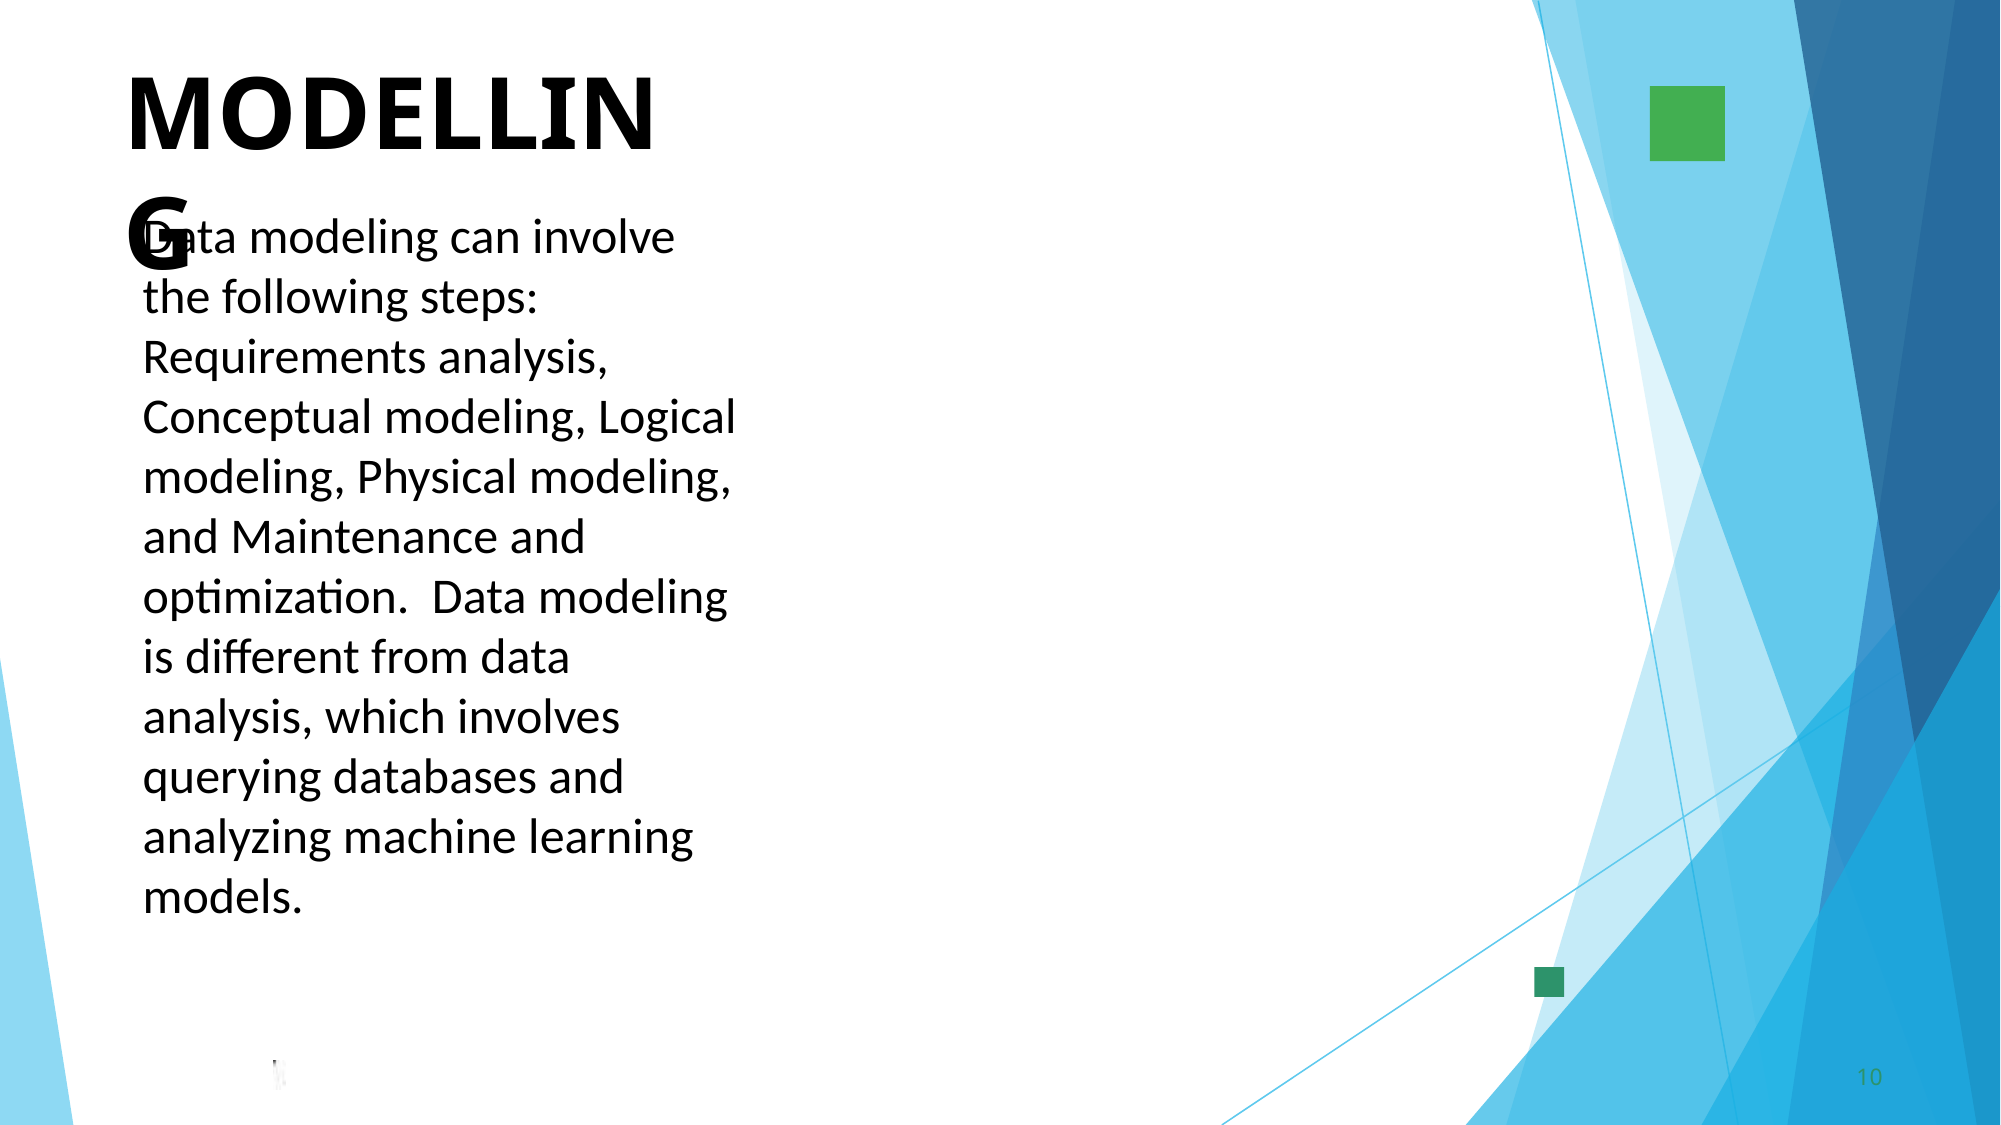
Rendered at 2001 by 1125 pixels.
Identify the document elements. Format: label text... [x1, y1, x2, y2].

text_box 10 [1849, 1061, 1888, 1095]
text_box [1649, 86, 1725, 162]
text_box MODELLING [121, 47, 664, 290]
text_box Data modeling can involve the following steps: Requirements analysis, Conceptual modeling, Logical modeling, Physical modeling, and Maintenance and optimization. Data modeling is different from data analysis, which involves querying databases and analyzing machine learning models. [127, 196, 753, 931]
text_box [1534, 967, 1565, 997]
picture [273, 1060, 287, 1091]
